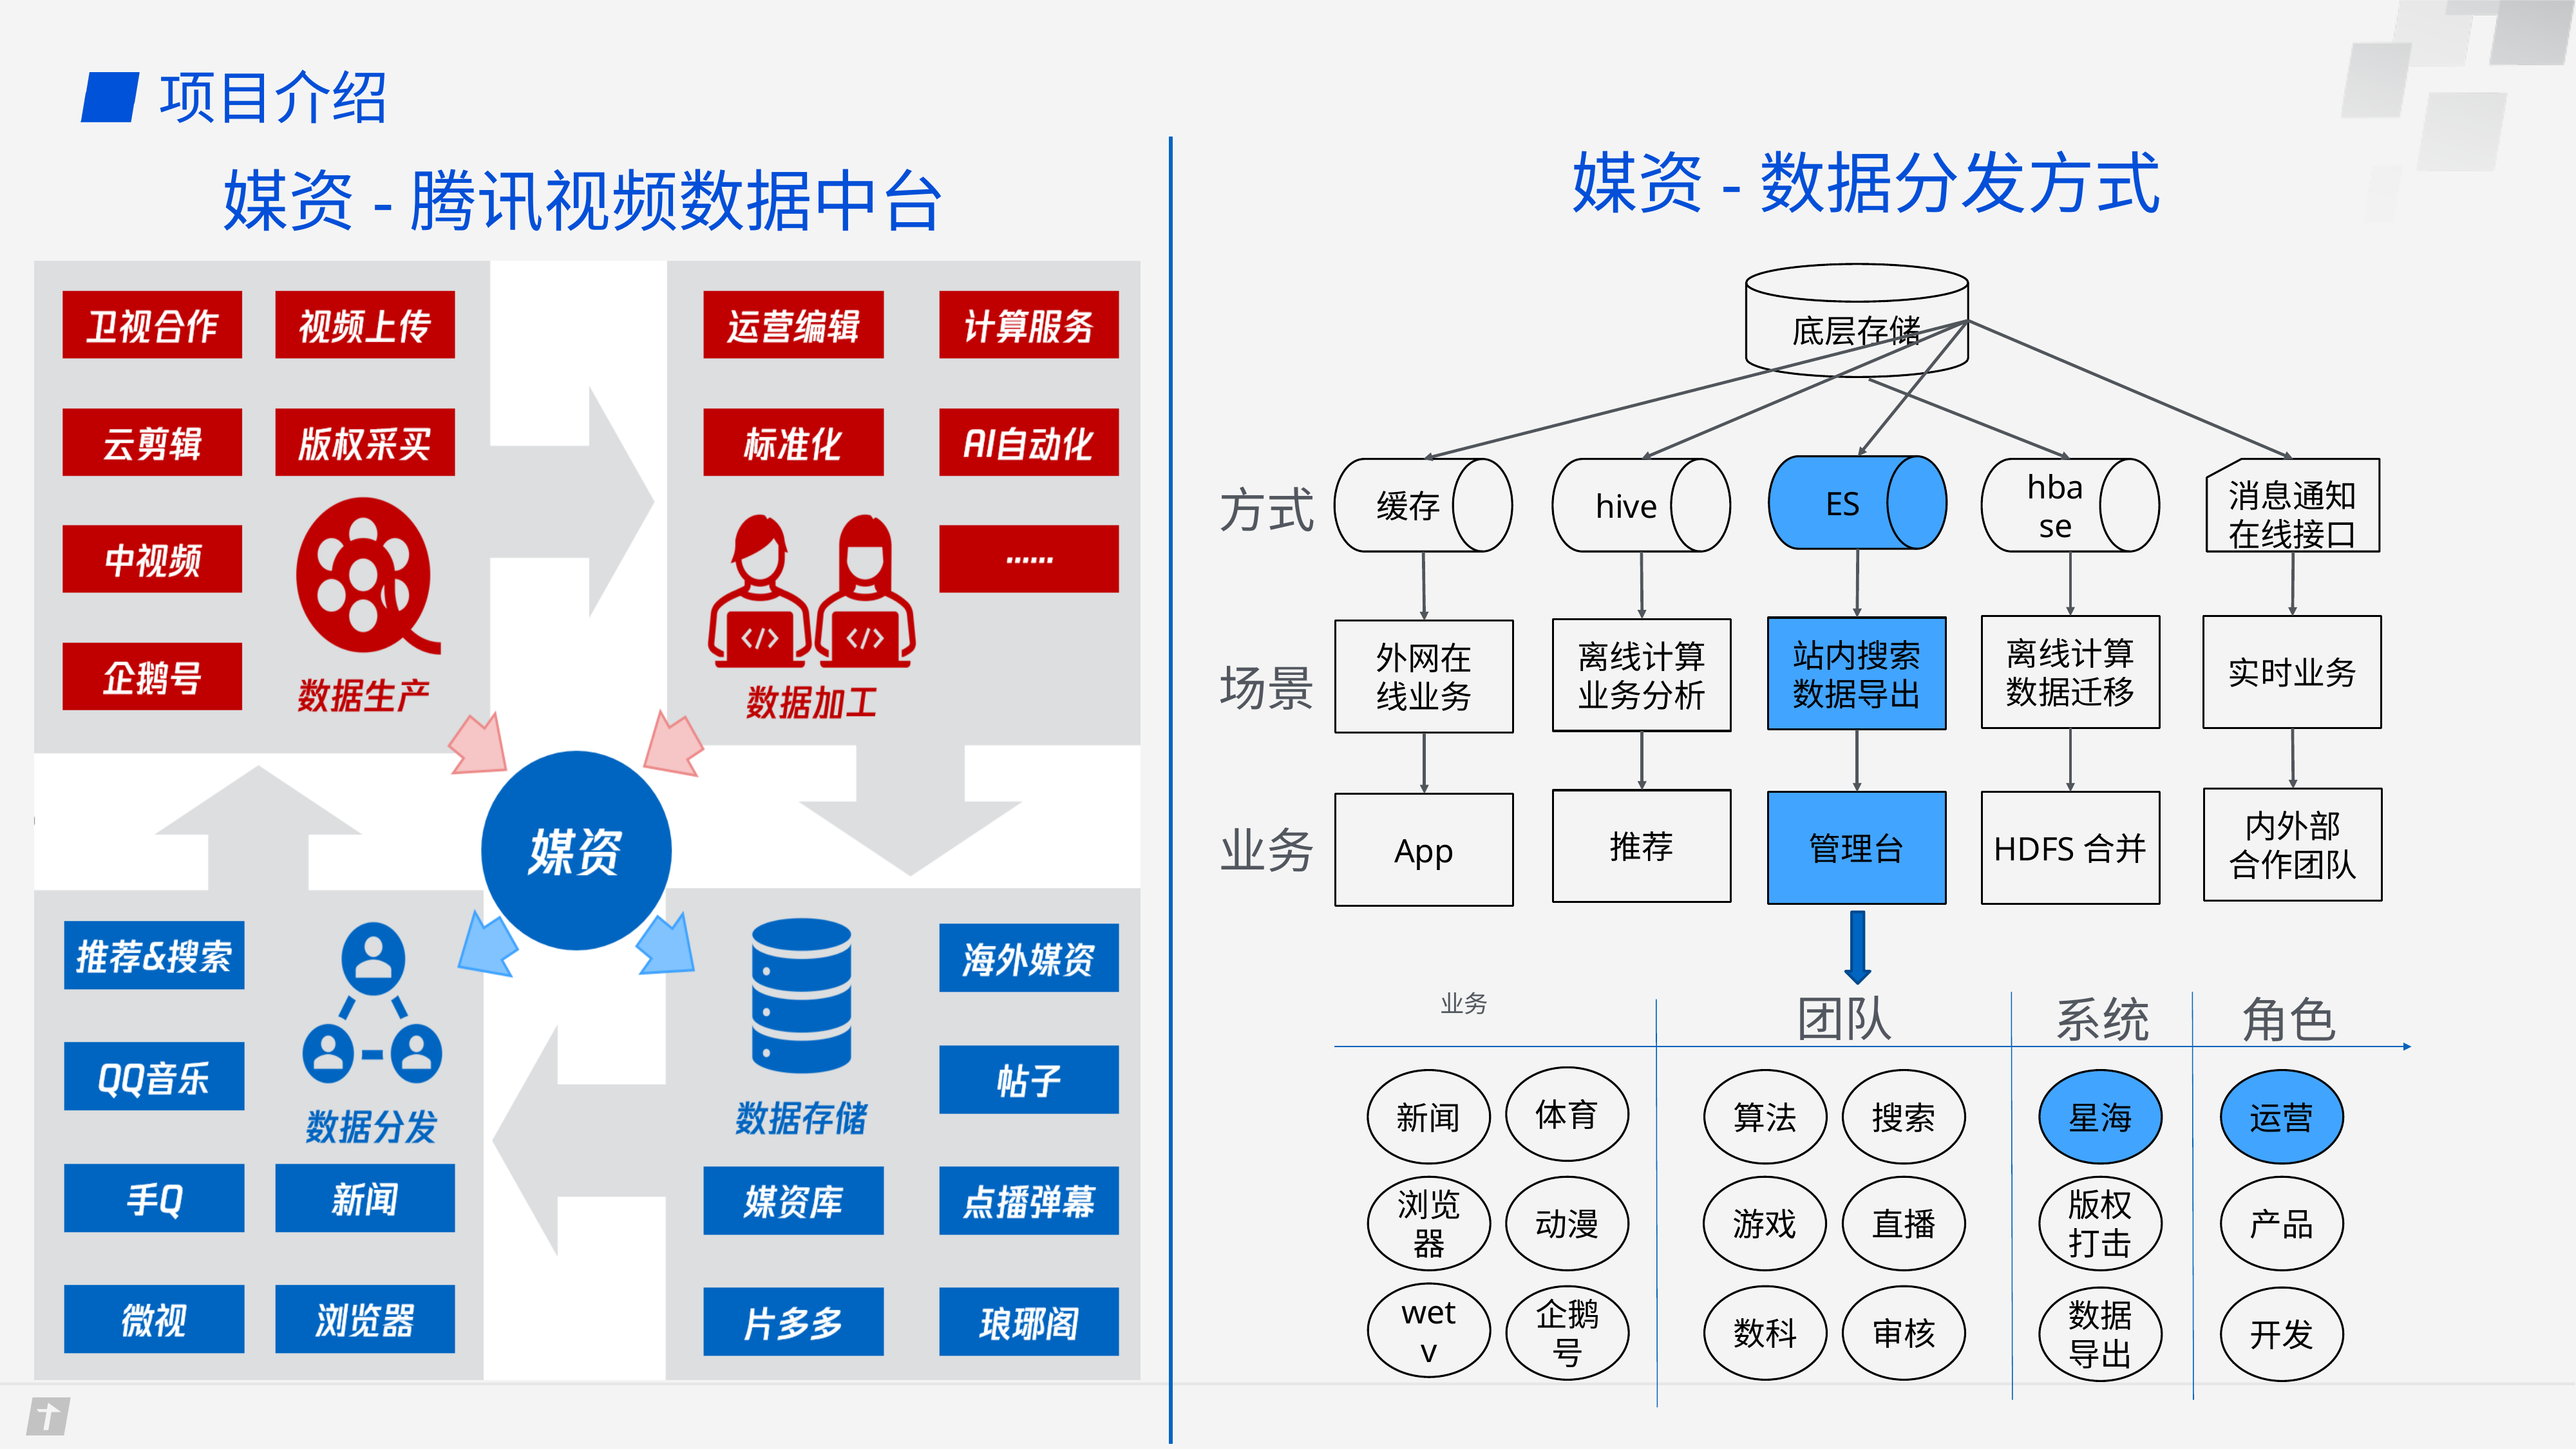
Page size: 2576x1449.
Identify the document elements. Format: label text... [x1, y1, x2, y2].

text_box 项目介绍 [149, 64, 437, 131]
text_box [34, 153, 1141, 1380]
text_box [1208, 135, 2412, 1408]
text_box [71, 72, 149, 122]
picture [0, 0, 2576, 1449]
